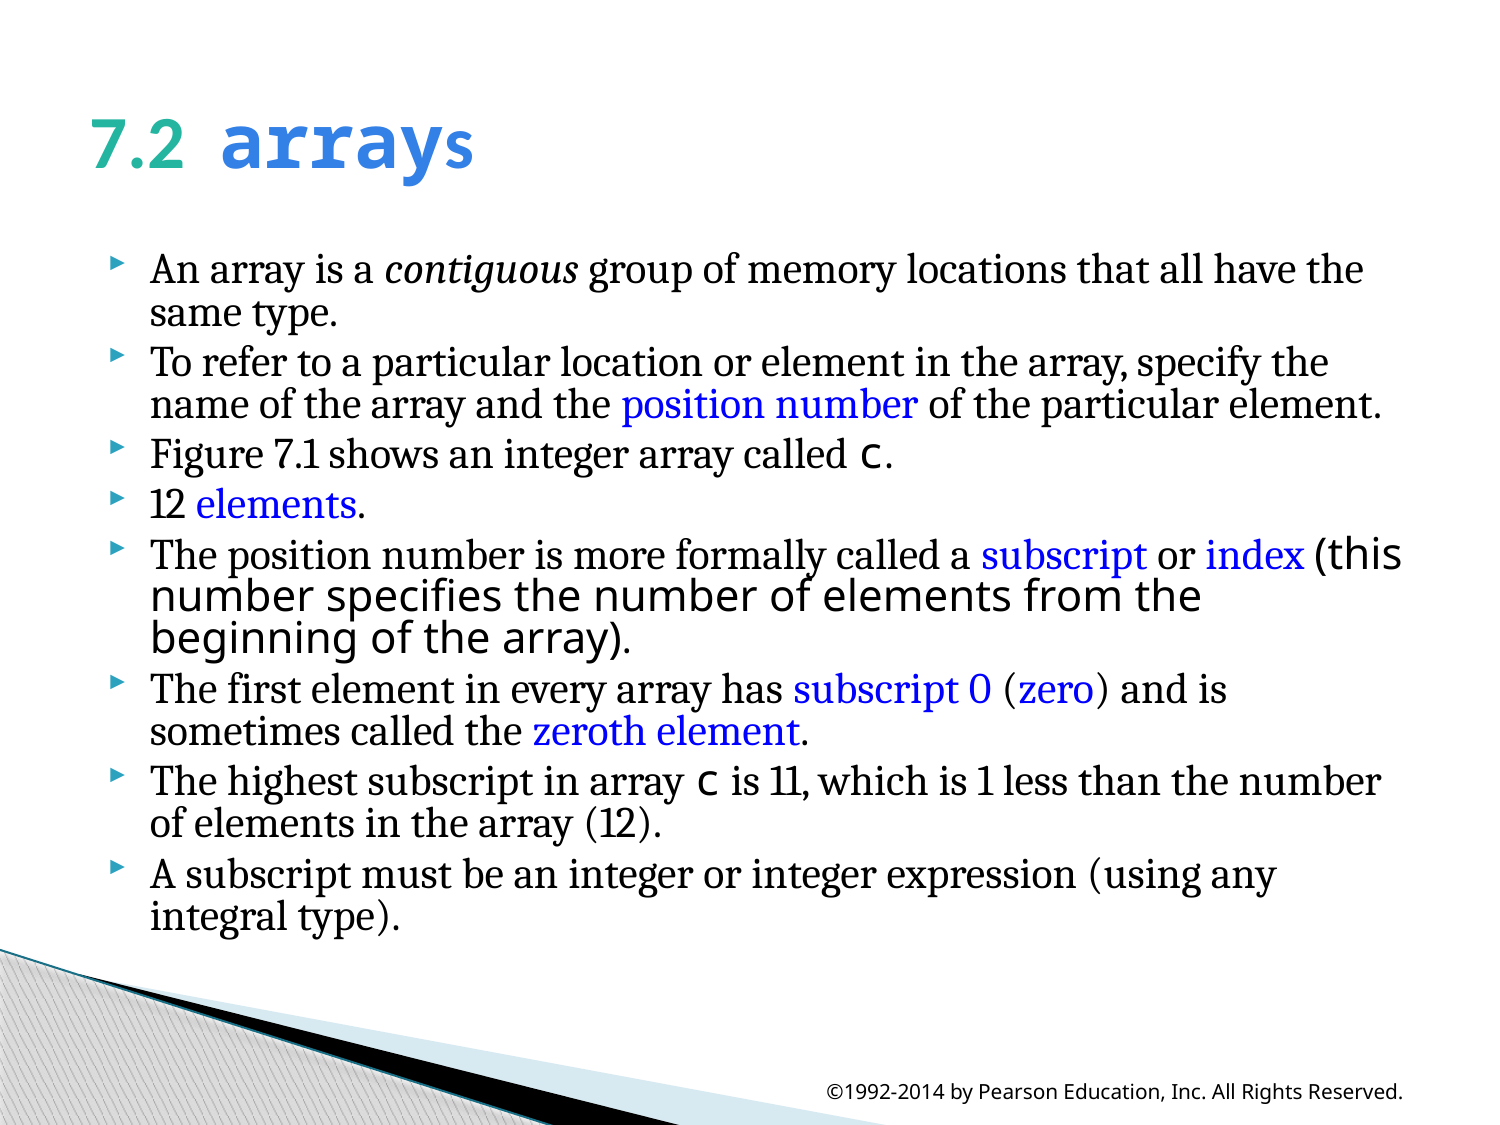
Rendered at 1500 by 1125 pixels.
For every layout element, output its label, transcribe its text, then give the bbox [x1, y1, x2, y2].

list An array is a contiguous group of memory locations that all have the same type. To refer to a particular location or element in the array, specify the name of the array and the position number of the particular element. Figure 7.1 shows an integer array called c. 12 elements. The position number is more formally called a subscript or index (this number specifies the number of elements from the beginning of the array). The first element in every array has subscript 0 (zero) and is sometimes called the zeroth element. The highest subscript in array c is 11, which is 1 less than the number of elements in the array (12). A subscript must be an integer or integer expression (using any integral type). [75, 242, 1425, 986]
footer ©1992-2014 by Pearson Education, Inc. All Rights Reserved. [650, 1051, 1419, 1112]
title 7.2 arrays [75, 45, 1425, 233]
